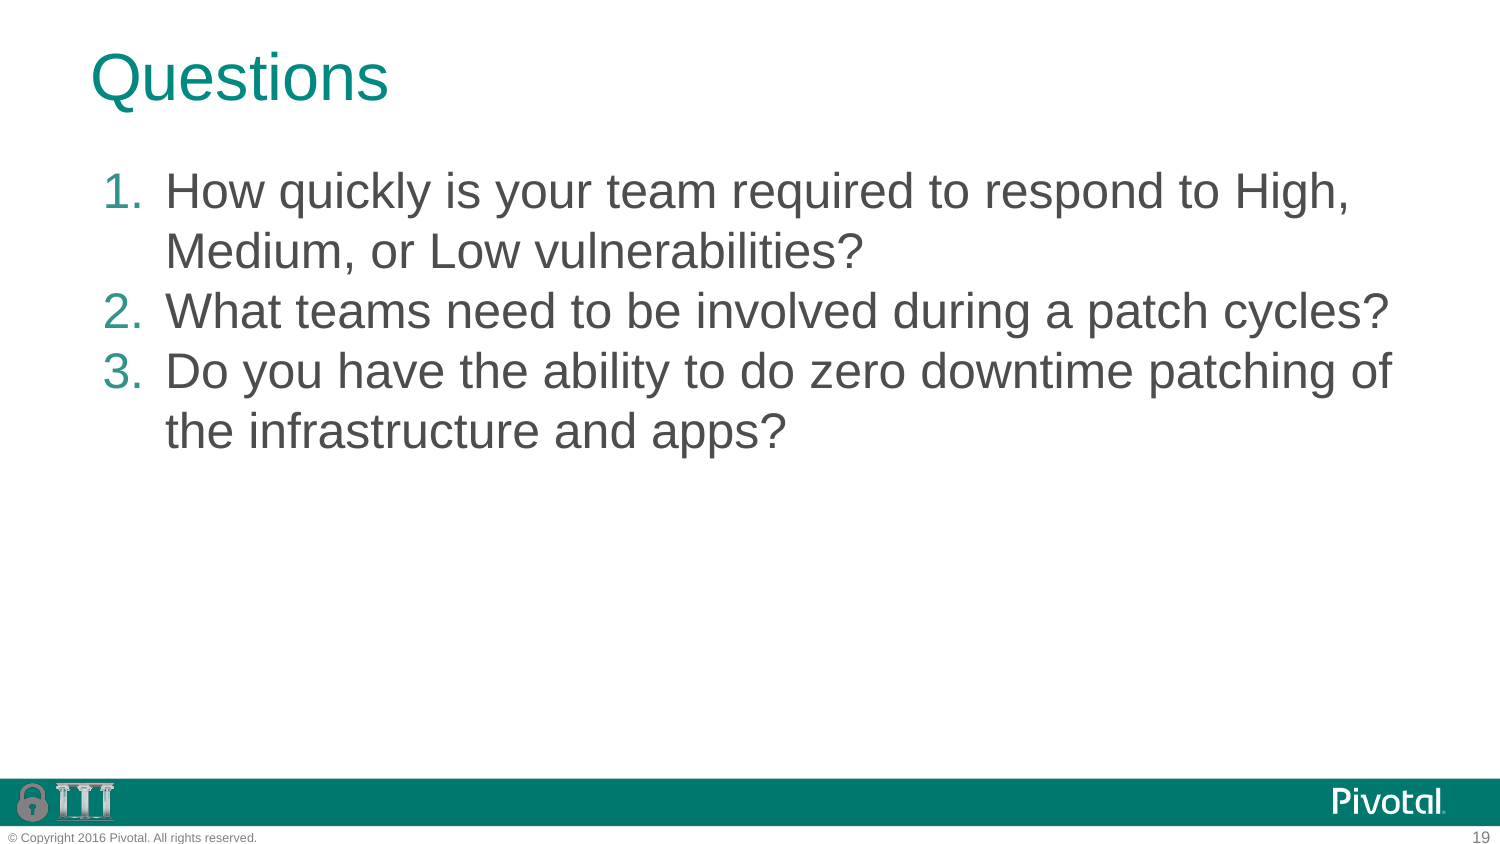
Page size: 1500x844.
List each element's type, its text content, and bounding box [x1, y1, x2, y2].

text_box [10, 782, 116, 823]
picture [1327, 779, 1450, 820]
list How quickly is your team required to respond to High, Medium, or Low vulnerabilities? What teams need to be involved during a patch cycles? Do you have the ability to do zero downtime patching of the infrastructure and apps? [75, 144, 1425, 754]
title Questions [75, 3, 1425, 144]
